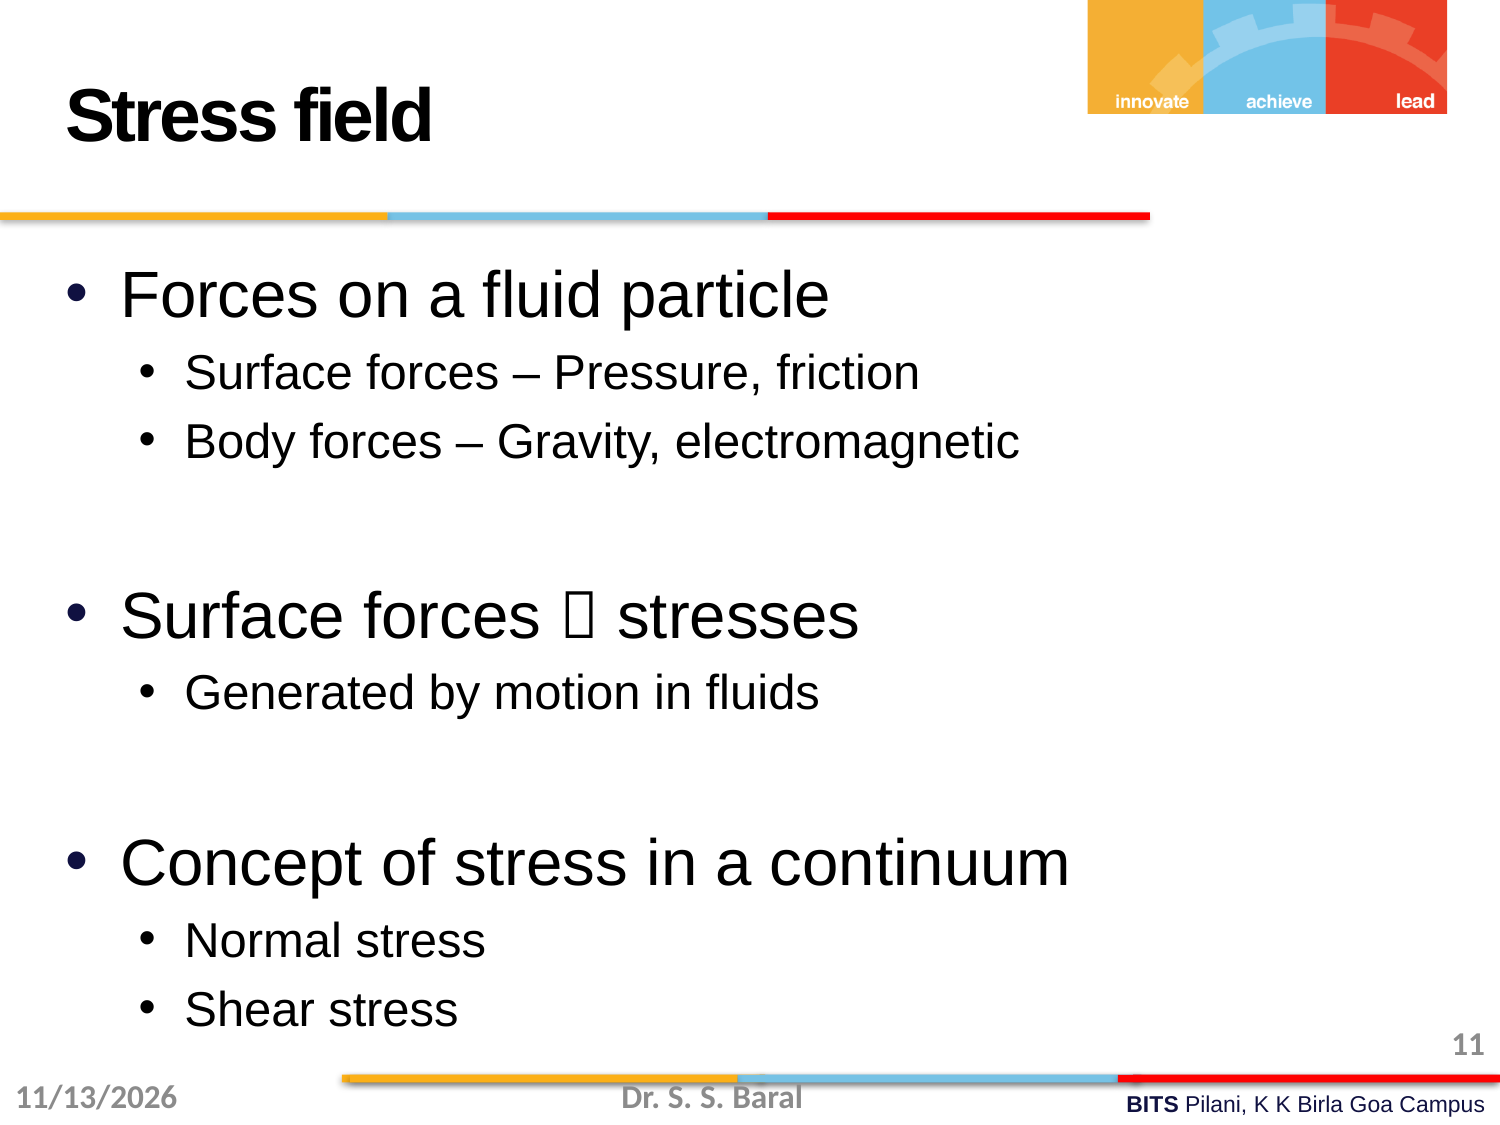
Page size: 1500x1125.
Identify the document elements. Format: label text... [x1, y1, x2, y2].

picture [1087, 0, 1448, 114]
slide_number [0, 1065, 350, 1125]
list Stress field [50, 24, 1088, 213]
list Forces on a fluid particle Surface forces – Pressure, friction Body forces – Gravity, electromagnetic Surface forces  stresses Generated by motion in fluids Concept of stress in a continuum Normal stress Shear stress [50, 245, 1450, 1050]
footer Dr. S. S. Baral [474, 1065, 950, 1125]
slide_number 11 [1412, 1012, 1500, 1073]
